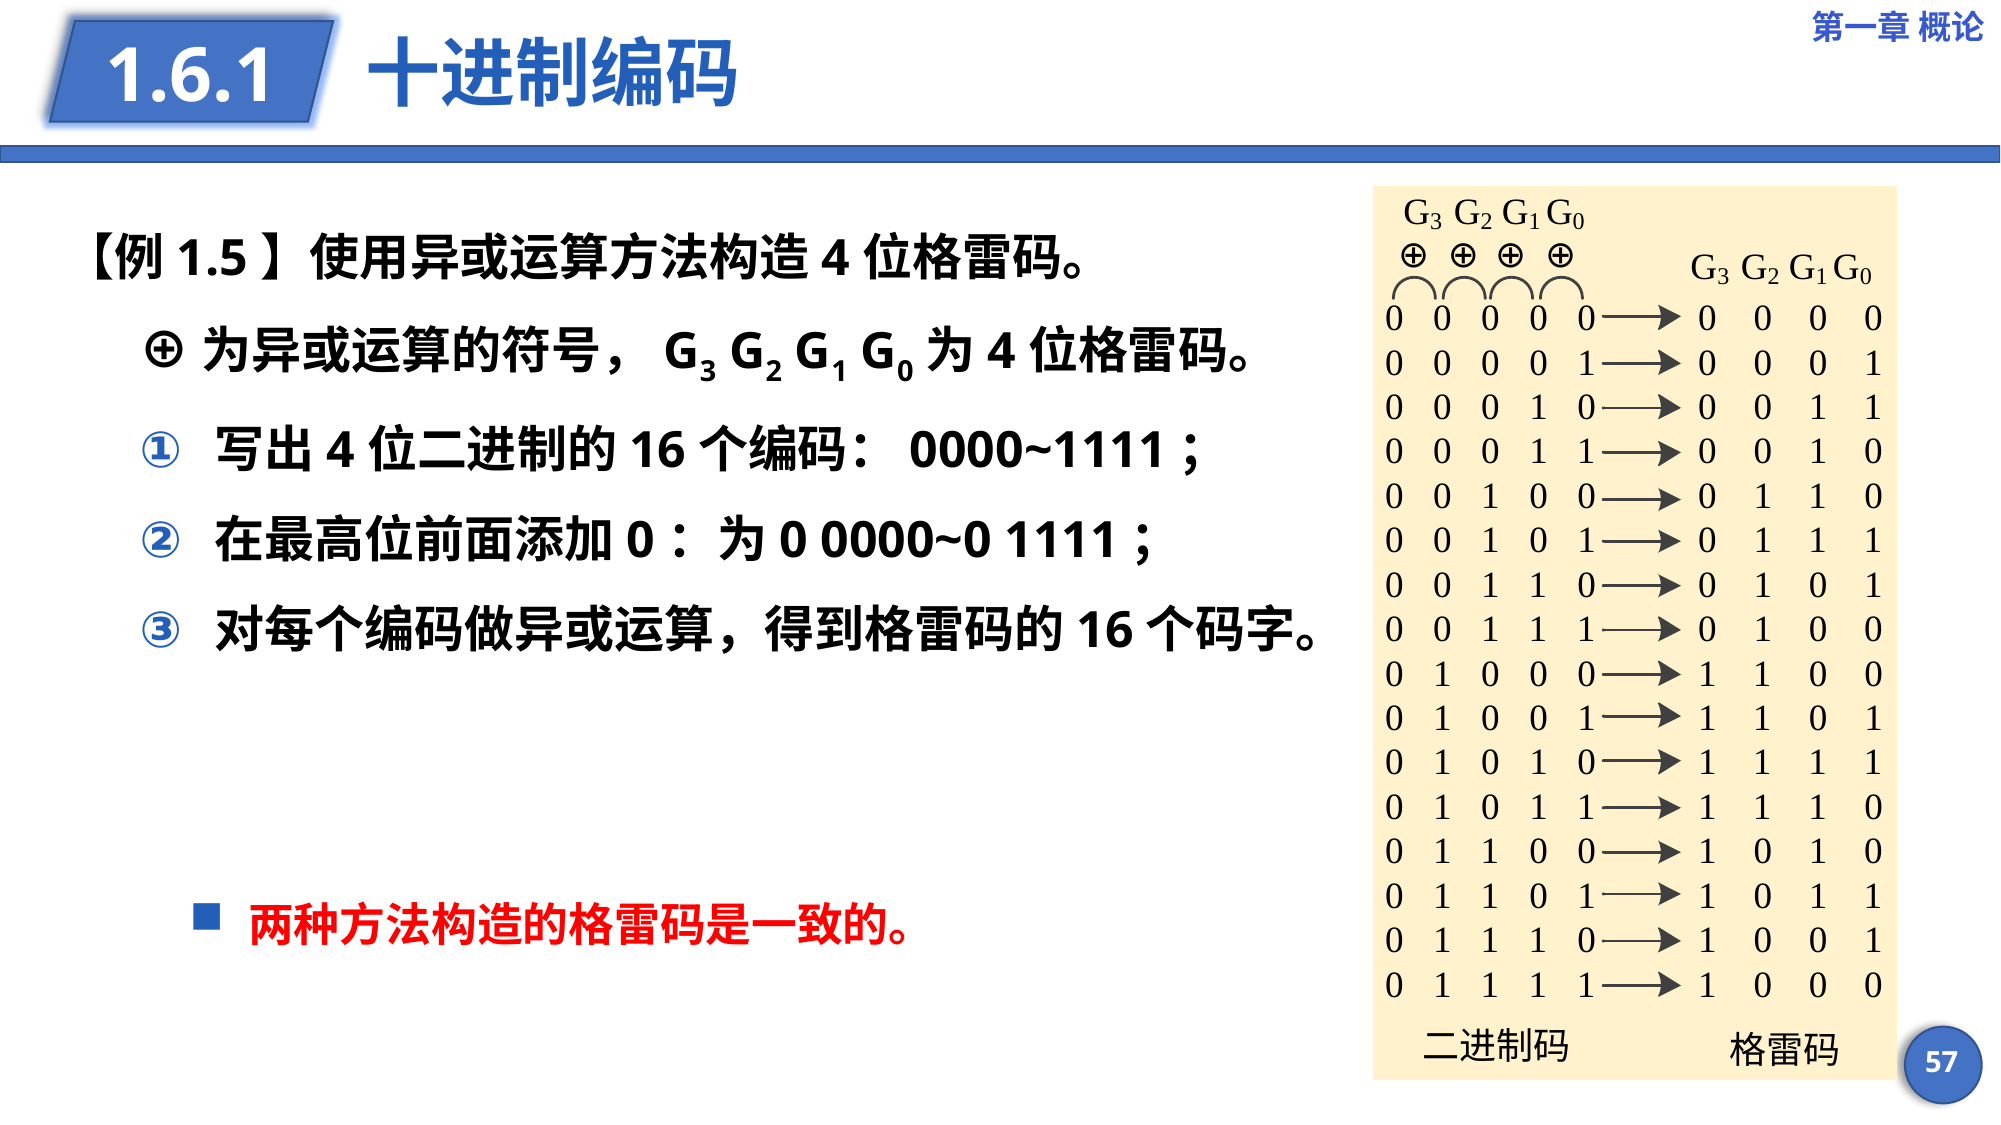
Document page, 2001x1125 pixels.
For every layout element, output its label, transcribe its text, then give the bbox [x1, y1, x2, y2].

text_box 两种方法构造的格雷码是一致的。 [174, 860, 984, 958]
footer 第一章 概论 [1703, 1, 2000, 60]
slide_number 57 [1895, 1033, 1989, 1094]
title 十进制编码 [350, 16, 795, 137]
text_box 【例1.5】使用异或运算方法构造4位格雷码。 ⊕为异或运算的符号，G3 G2 G1 G0为4位格雷码。 写出4位二进制的16个编码：0000~1111； 在最高位前面添加0：为0 0000~0 1111； 对每个编码做异或运算，得到格雷码的16个码字。 [49, 187, 1330, 770]
text_box 1.6.1 [48, 20, 335, 123]
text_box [1372, 185, 1898, 1080]
